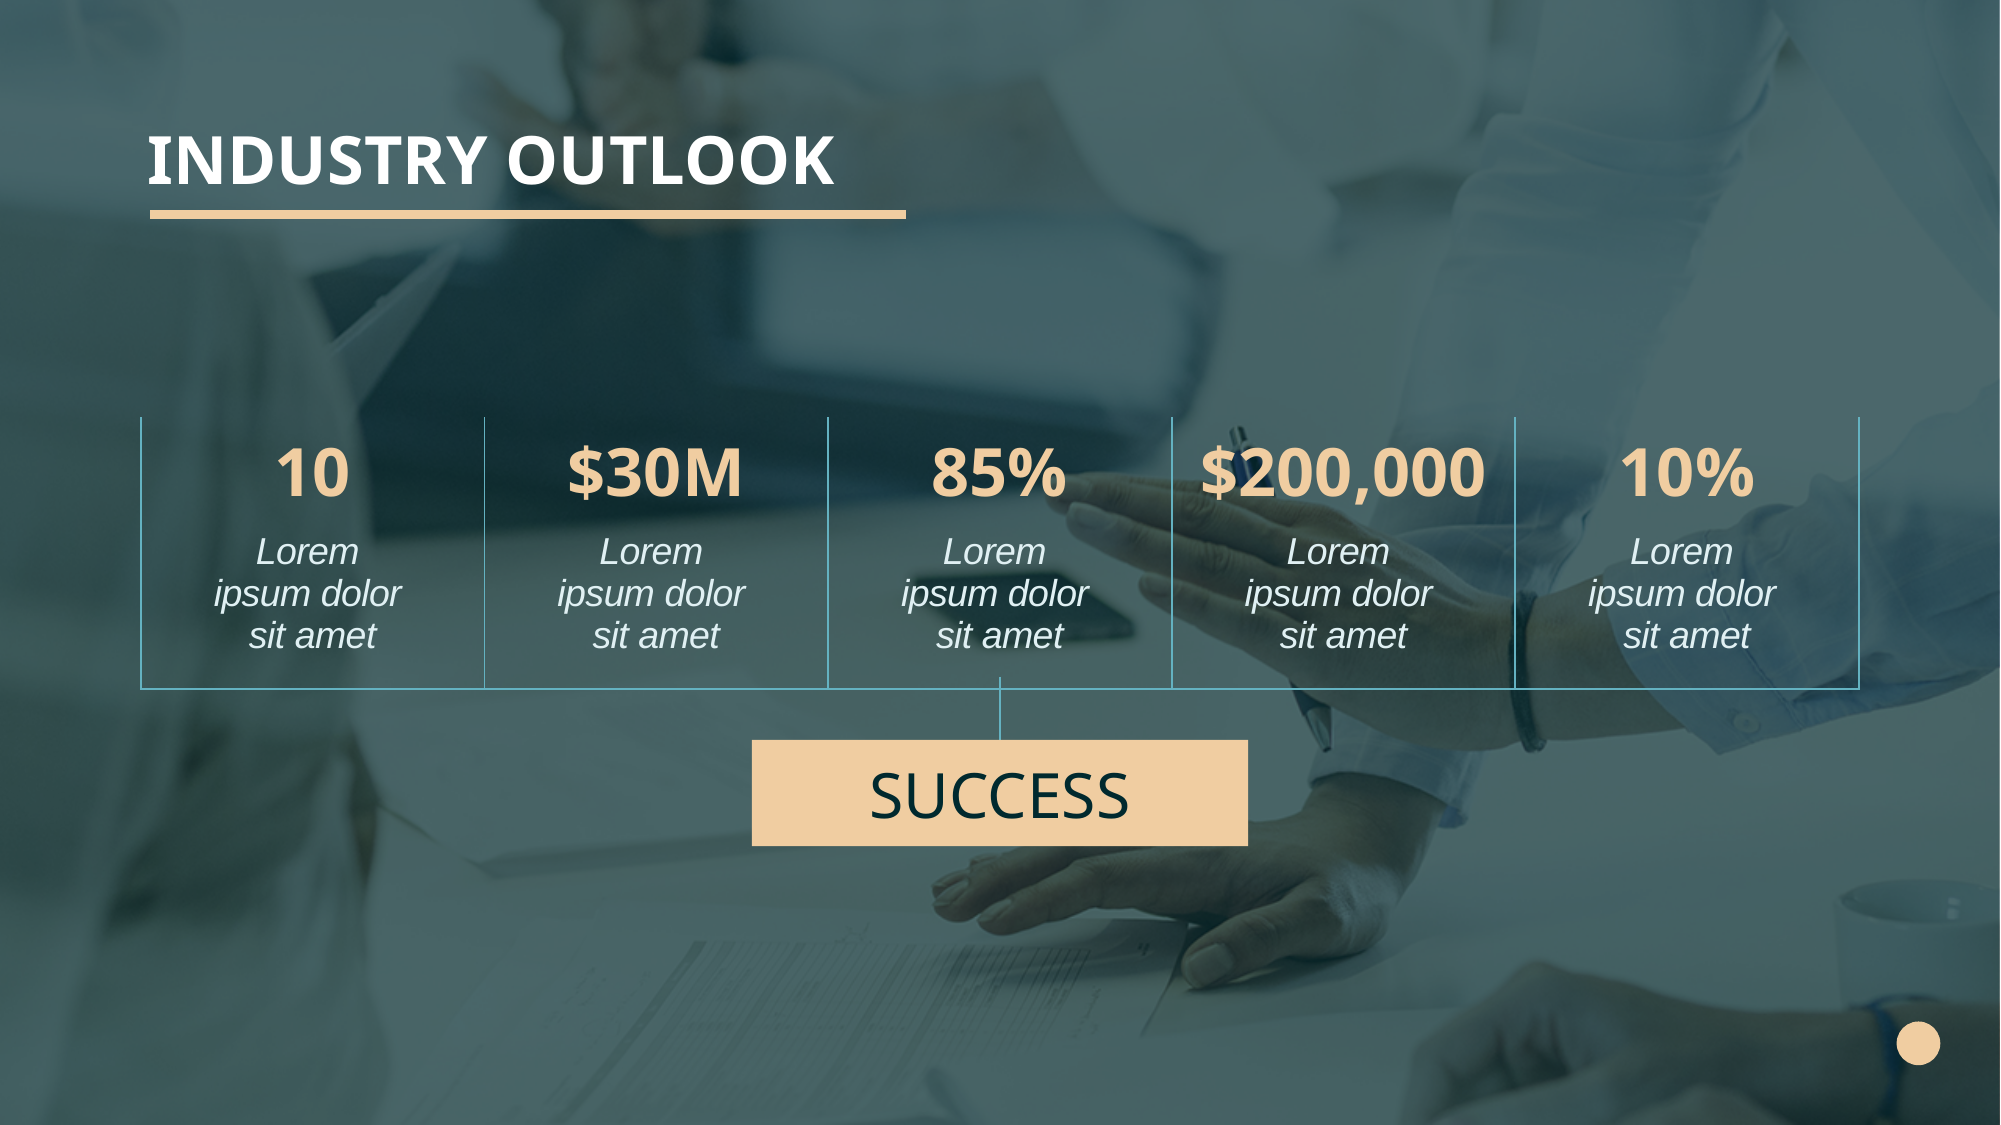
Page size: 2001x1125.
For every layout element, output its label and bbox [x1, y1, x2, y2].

list [0, 0, 2000, 1125]
